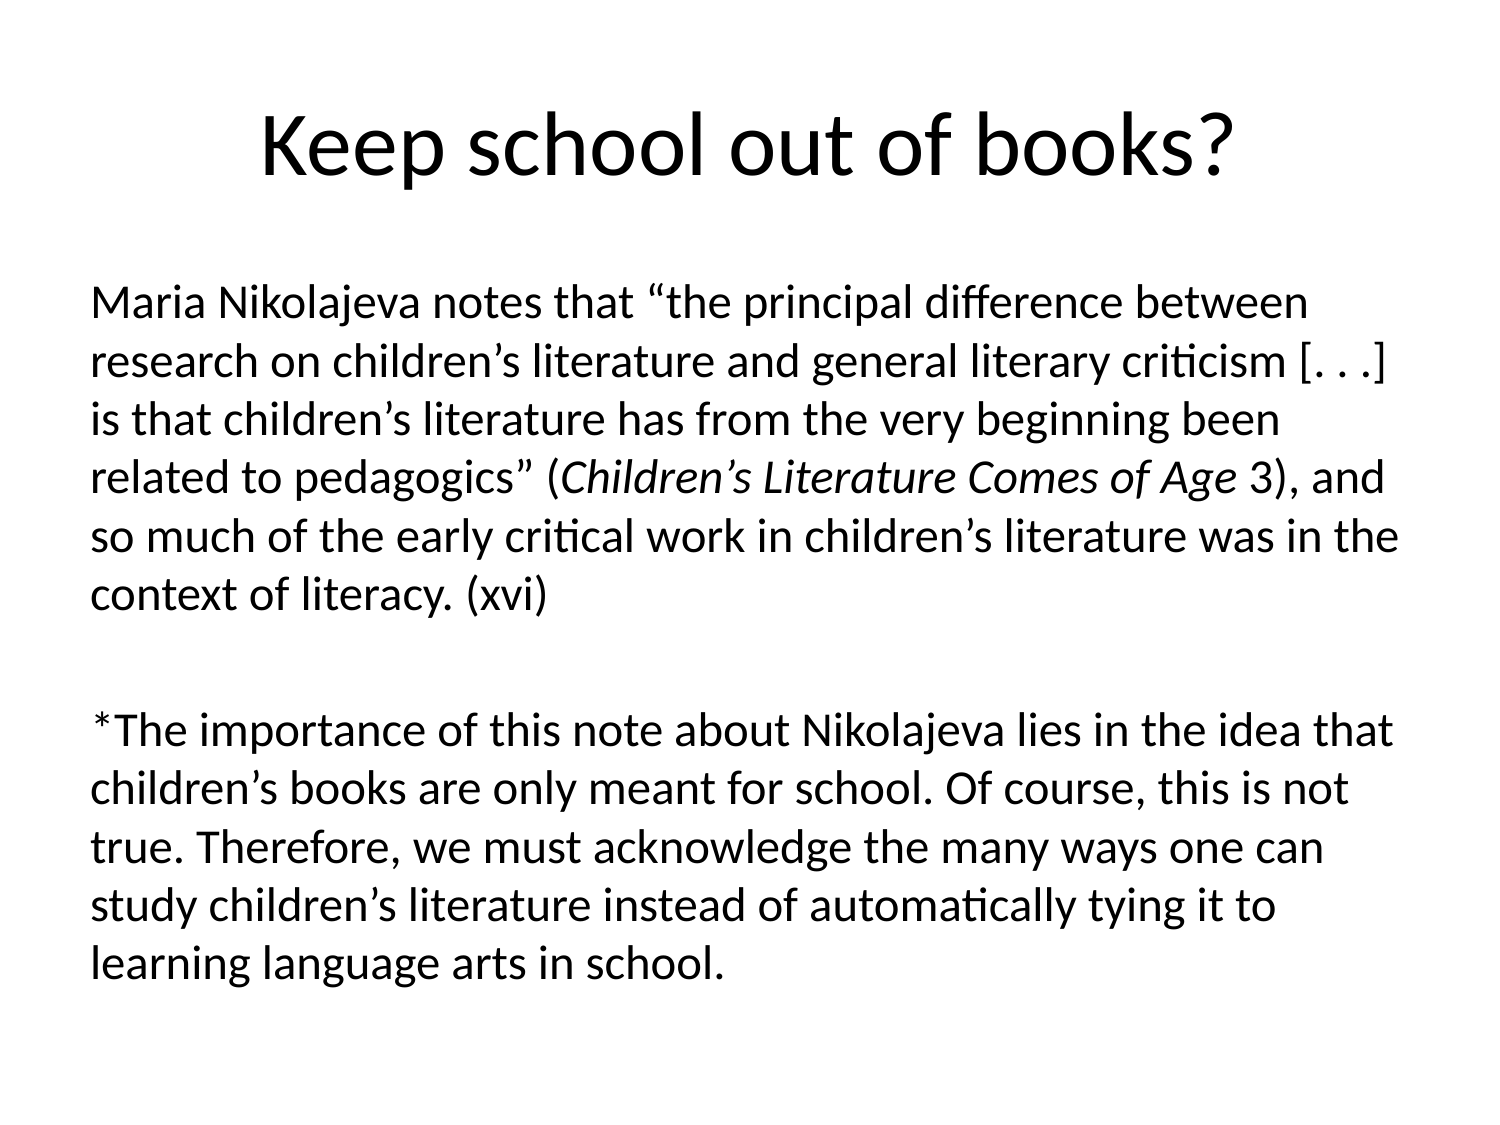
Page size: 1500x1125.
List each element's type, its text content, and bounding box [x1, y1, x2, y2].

title Keep school out of books? [75, 45, 1425, 233]
list Maria Nikolajeva notes that “the principal difference between research on children’s literature and general literary criticism [. . .] is that children’s literature has from the very beginning been related to pedagog­ics” (Children’s Literature Comes of Age 3), and so much of the early critical work in children’s literature was in the context of literacy. (xvi) *The importance of this note about Nikolajeva lies in the idea that children’s books are only meant for school. Of course, this is not true. Therefore, we must acknowledge the many ways one can study children’s literature instead of automatically tying it to learning language arts in school. [75, 262, 1425, 1005]
